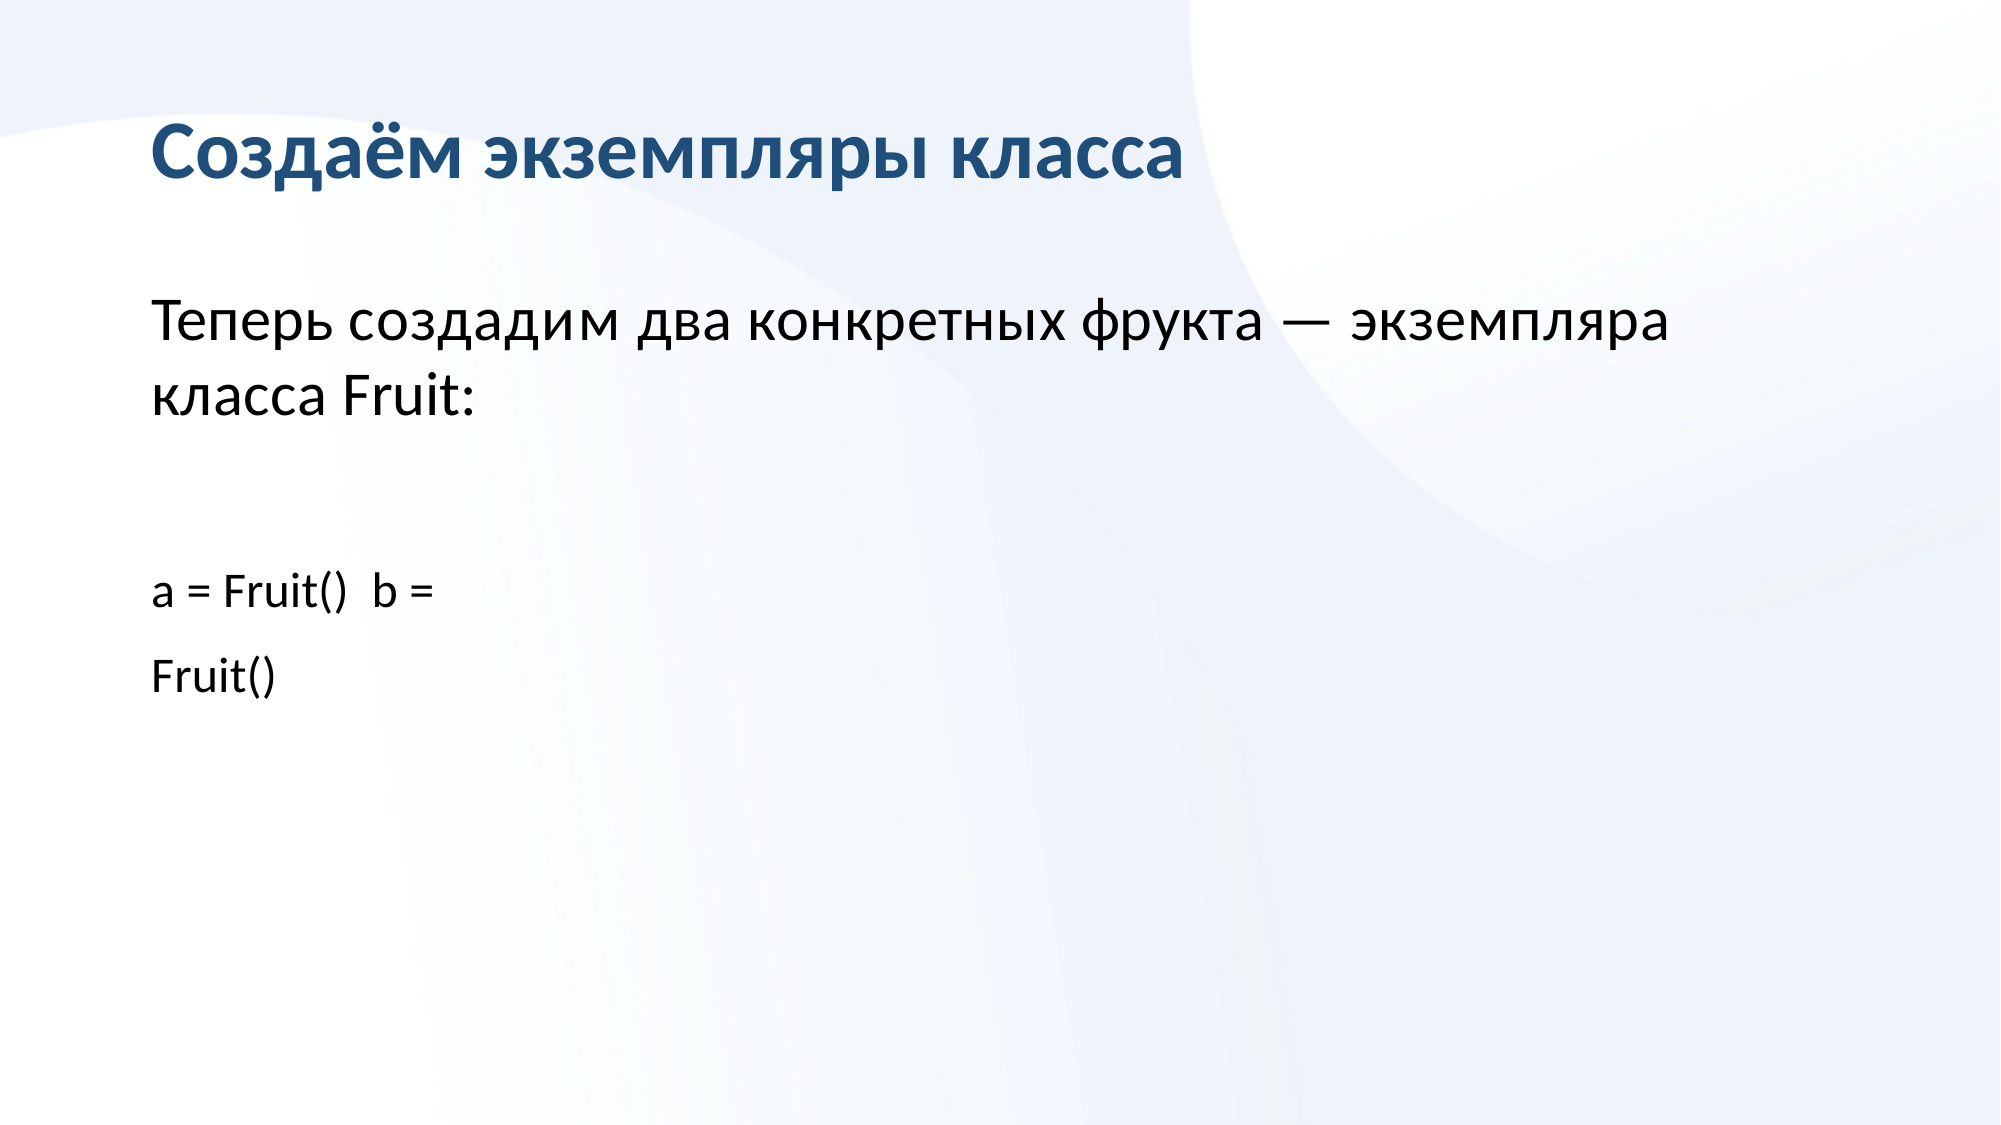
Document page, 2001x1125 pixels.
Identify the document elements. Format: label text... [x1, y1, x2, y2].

text_box Теперь создадим два конкретных фрукта — экземпляра класса Fruit: a = Fruit() b = Fruit() [150, 277, 1766, 703]
picture [0, 0, 2001, 1125]
title Создаём экземпляры класса [150, 49, 1570, 239]
